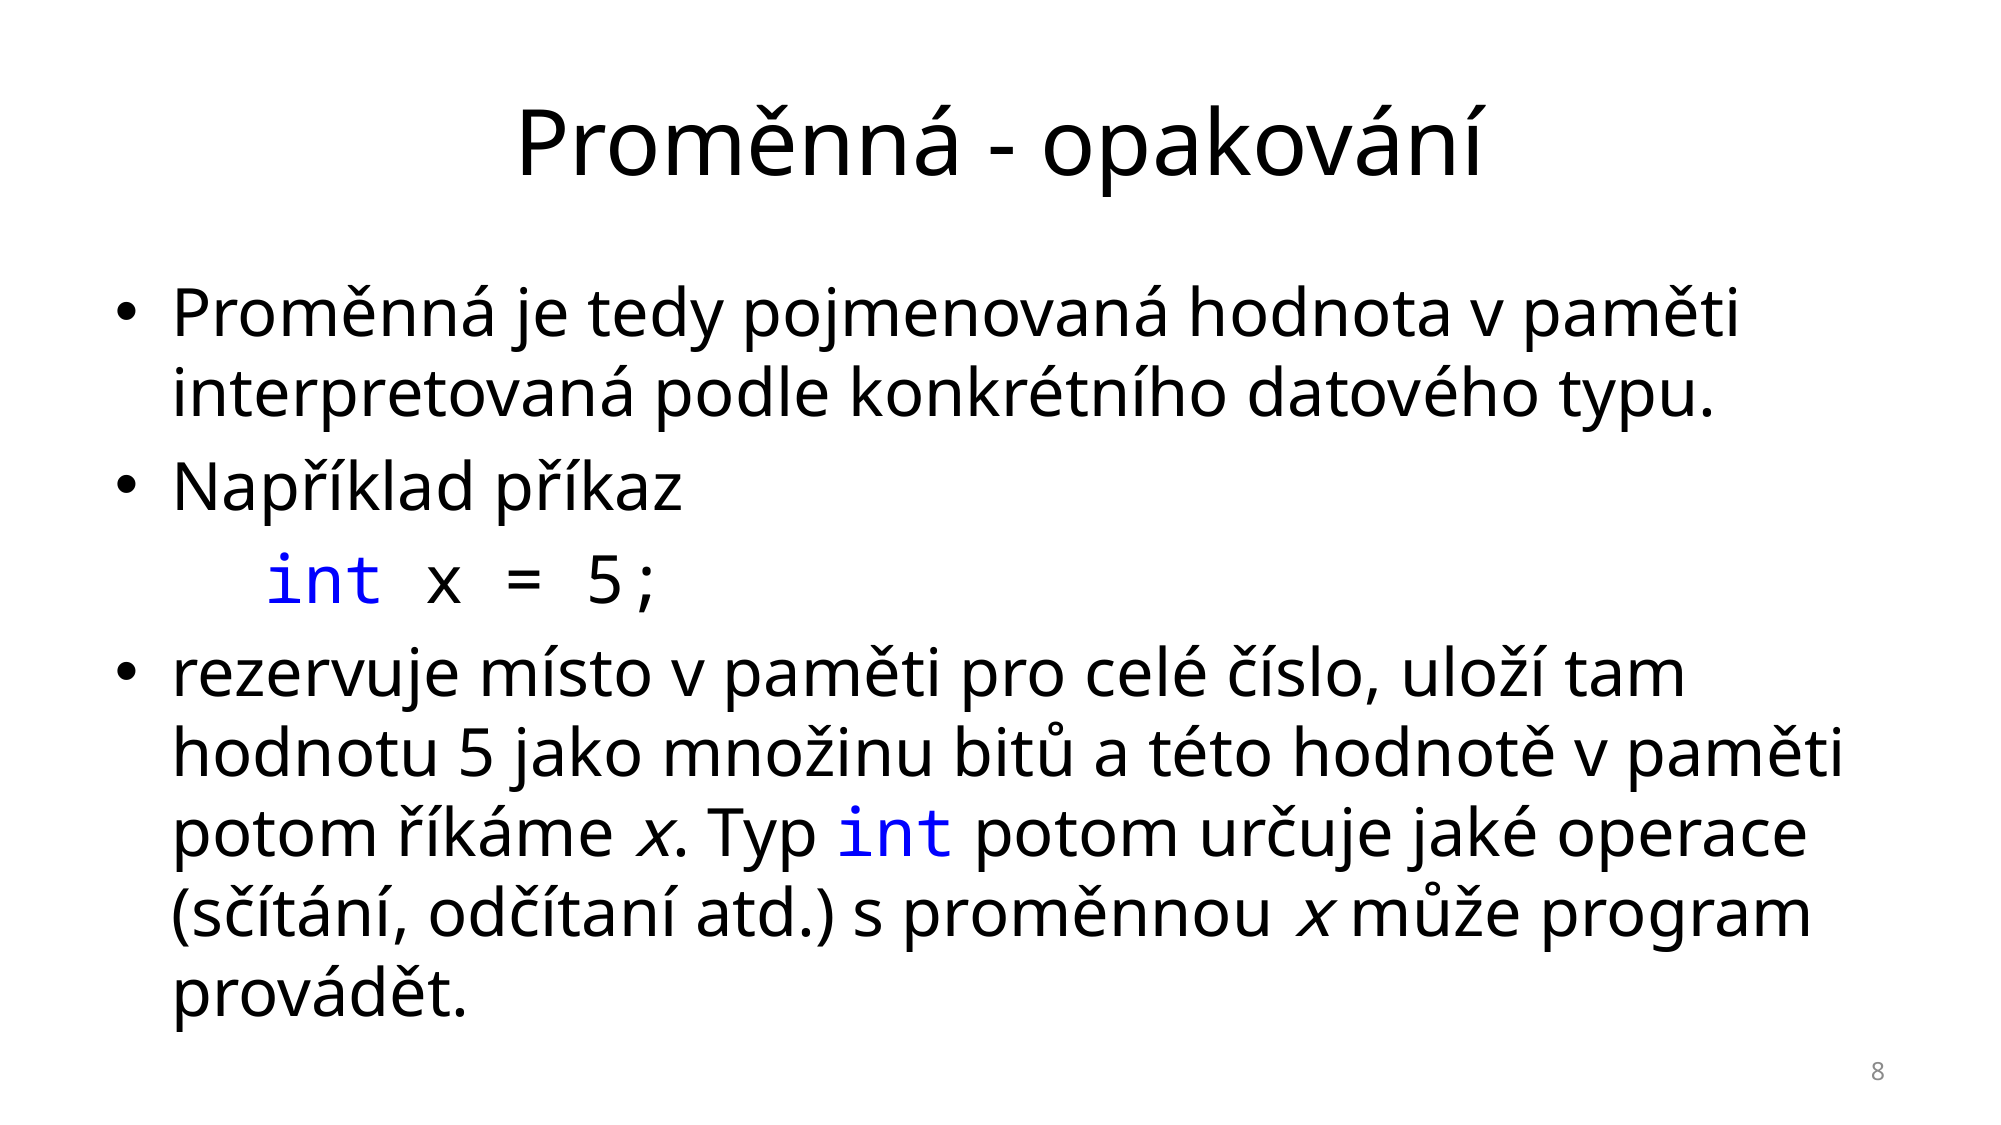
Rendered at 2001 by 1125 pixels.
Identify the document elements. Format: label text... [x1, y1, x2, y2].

title Proměnná - opakování [99, 45, 1900, 233]
slide_number 8 [1433, 1042, 1900, 1103]
list Proměnná je tedy pojmenovaná hodnota v paměti interpretovaná podle konkrétního datového typu. Například příkaz int x = 5; rezervuje místo v paměti pro celé číslo, uloží tam hodnotu 5 jako množinu bitů a této hodnotě v paměti potom říkáme x. Typ int potom určuje jaké operace (sčítání, odčítaní atd.) s proměnnou x může program provádět. [99, 262, 1900, 1005]
